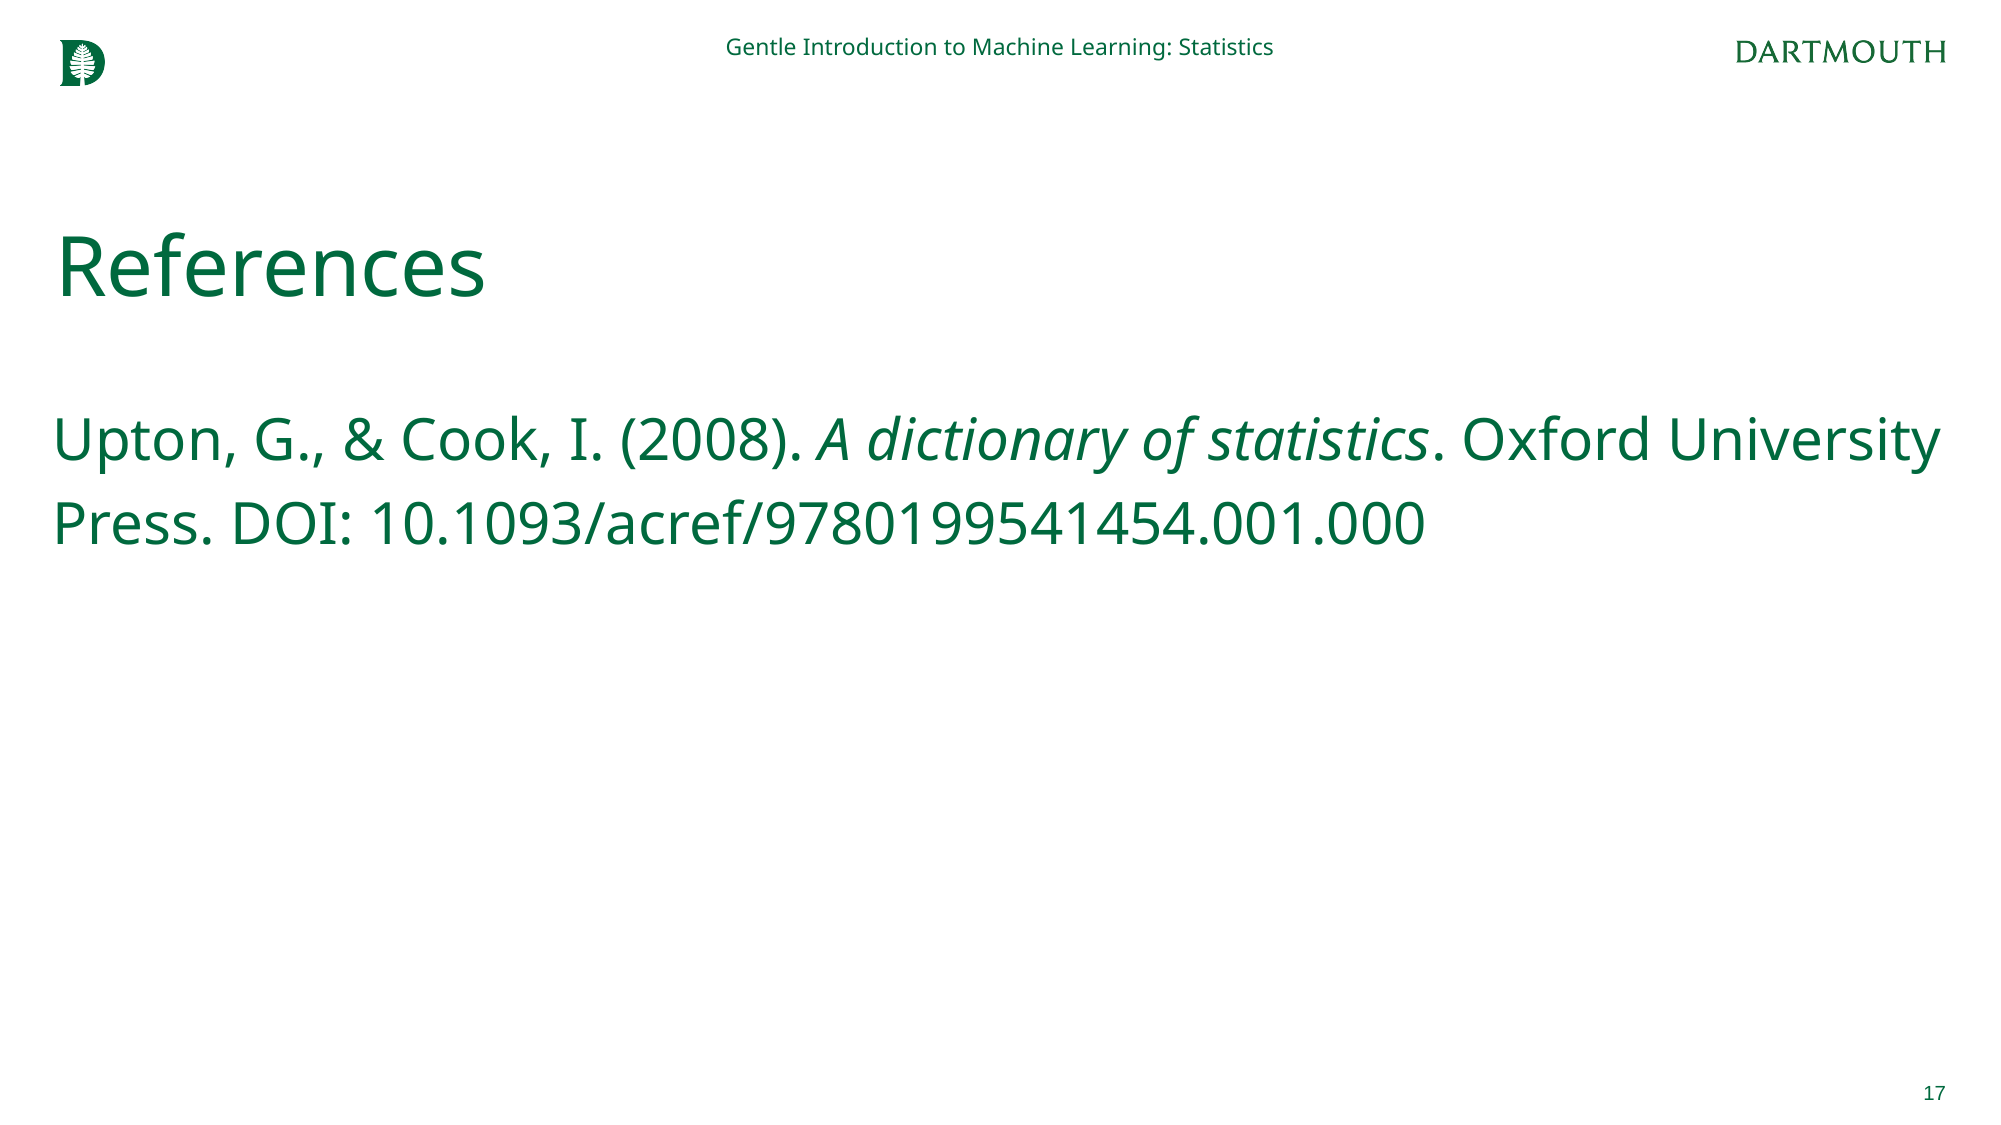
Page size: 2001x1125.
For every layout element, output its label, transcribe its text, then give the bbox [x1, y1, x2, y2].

title References [55, 228, 1950, 380]
picture [60, 40, 105, 86]
footer Gentle Introduction to Machine Learning: Statistics [390, 30, 1610, 66]
list Upton, G., & Cook, I. (2008). A dictionary of statistics. Oxford University Press. DOI: 10.1093/acref/9780199541454.001.000 [52, 388, 1947, 1066]
picture [1735, 39, 1947, 64]
slide_number 17 [1860, 1074, 1947, 1111]
